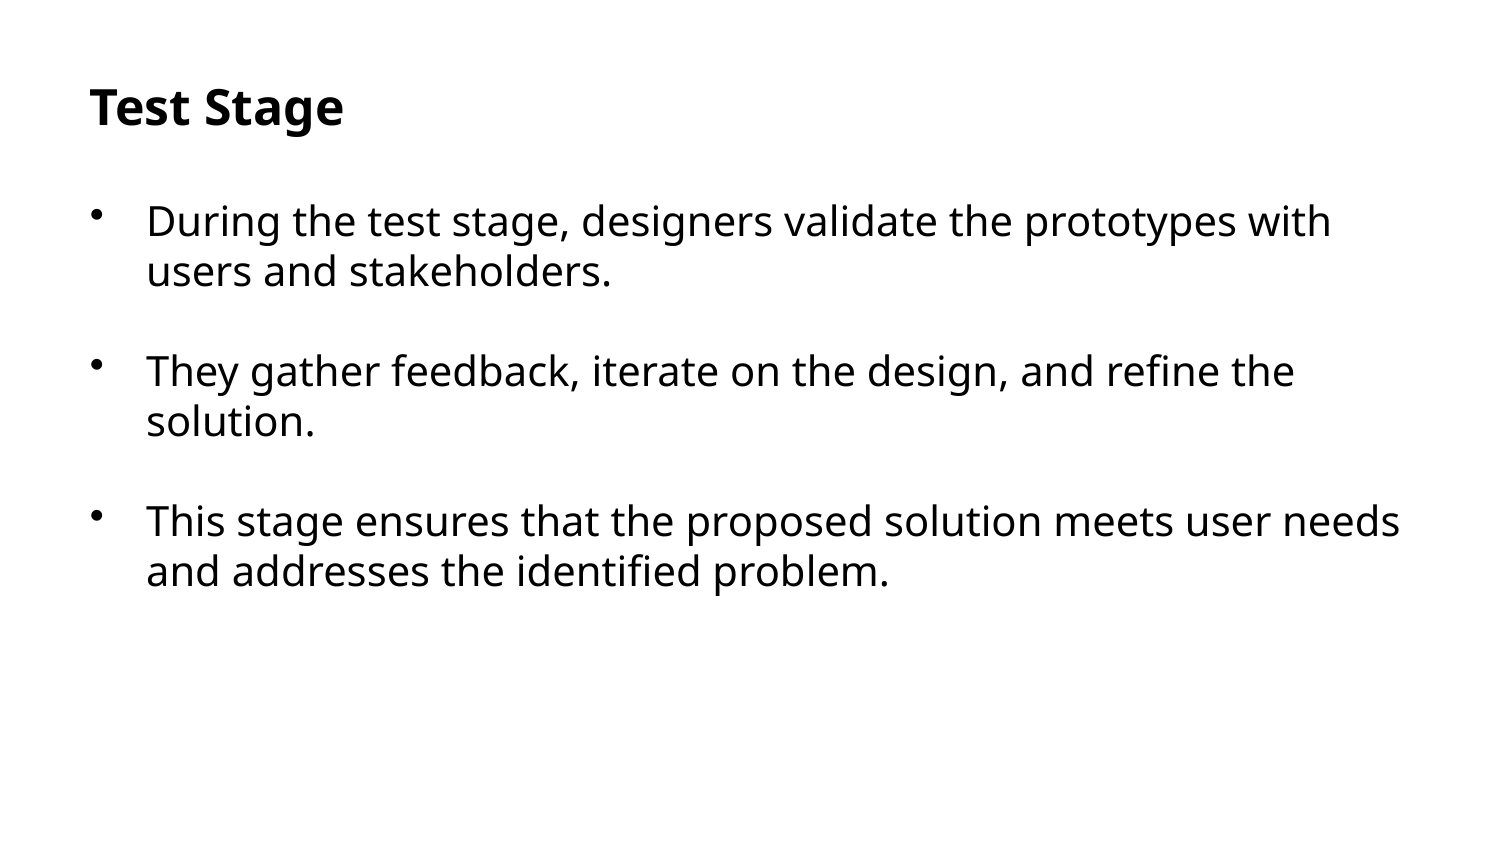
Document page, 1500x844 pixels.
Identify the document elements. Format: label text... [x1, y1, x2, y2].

text_box Test Stage [74, 37, 1425, 173]
text_box During the test stage, designers validate the prototypes with users and stakeholders. They gather feedback, iterate on the design, and refine the solution. This stage ensures that the proposed solution meets user needs and addresses the identified problem. [74, 187, 1425, 713]
